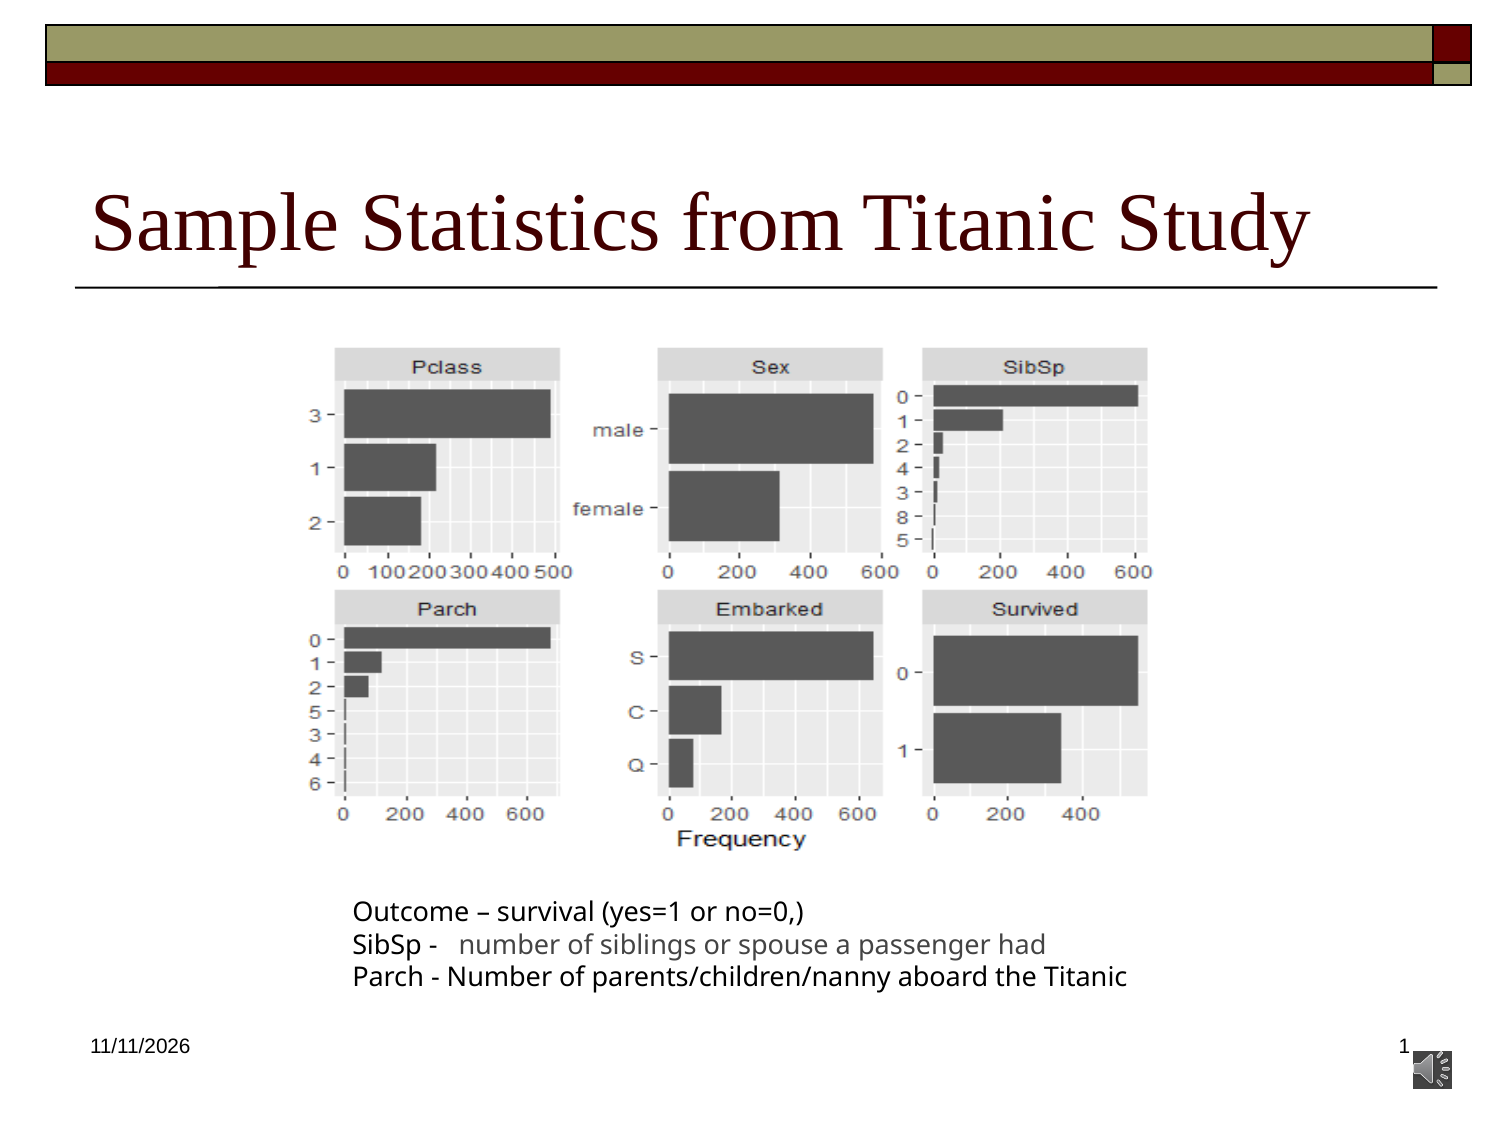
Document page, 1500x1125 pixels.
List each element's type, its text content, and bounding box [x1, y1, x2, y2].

picture [262, 338, 1163, 888]
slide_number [74, 1024, 351, 1101]
picture [1412, 1049, 1453, 1091]
slide_number 1 [1112, 1024, 1426, 1101]
title Sample Statistics from Titanic Study [74, 87, 1426, 276]
text_box Outcome – survival (yes=1 or no=0,) SibSp - number of siblings or spouse a passenger had Parch - Number of parents/children/nanny aboard the Titanic [337, 887, 1188, 1000]
